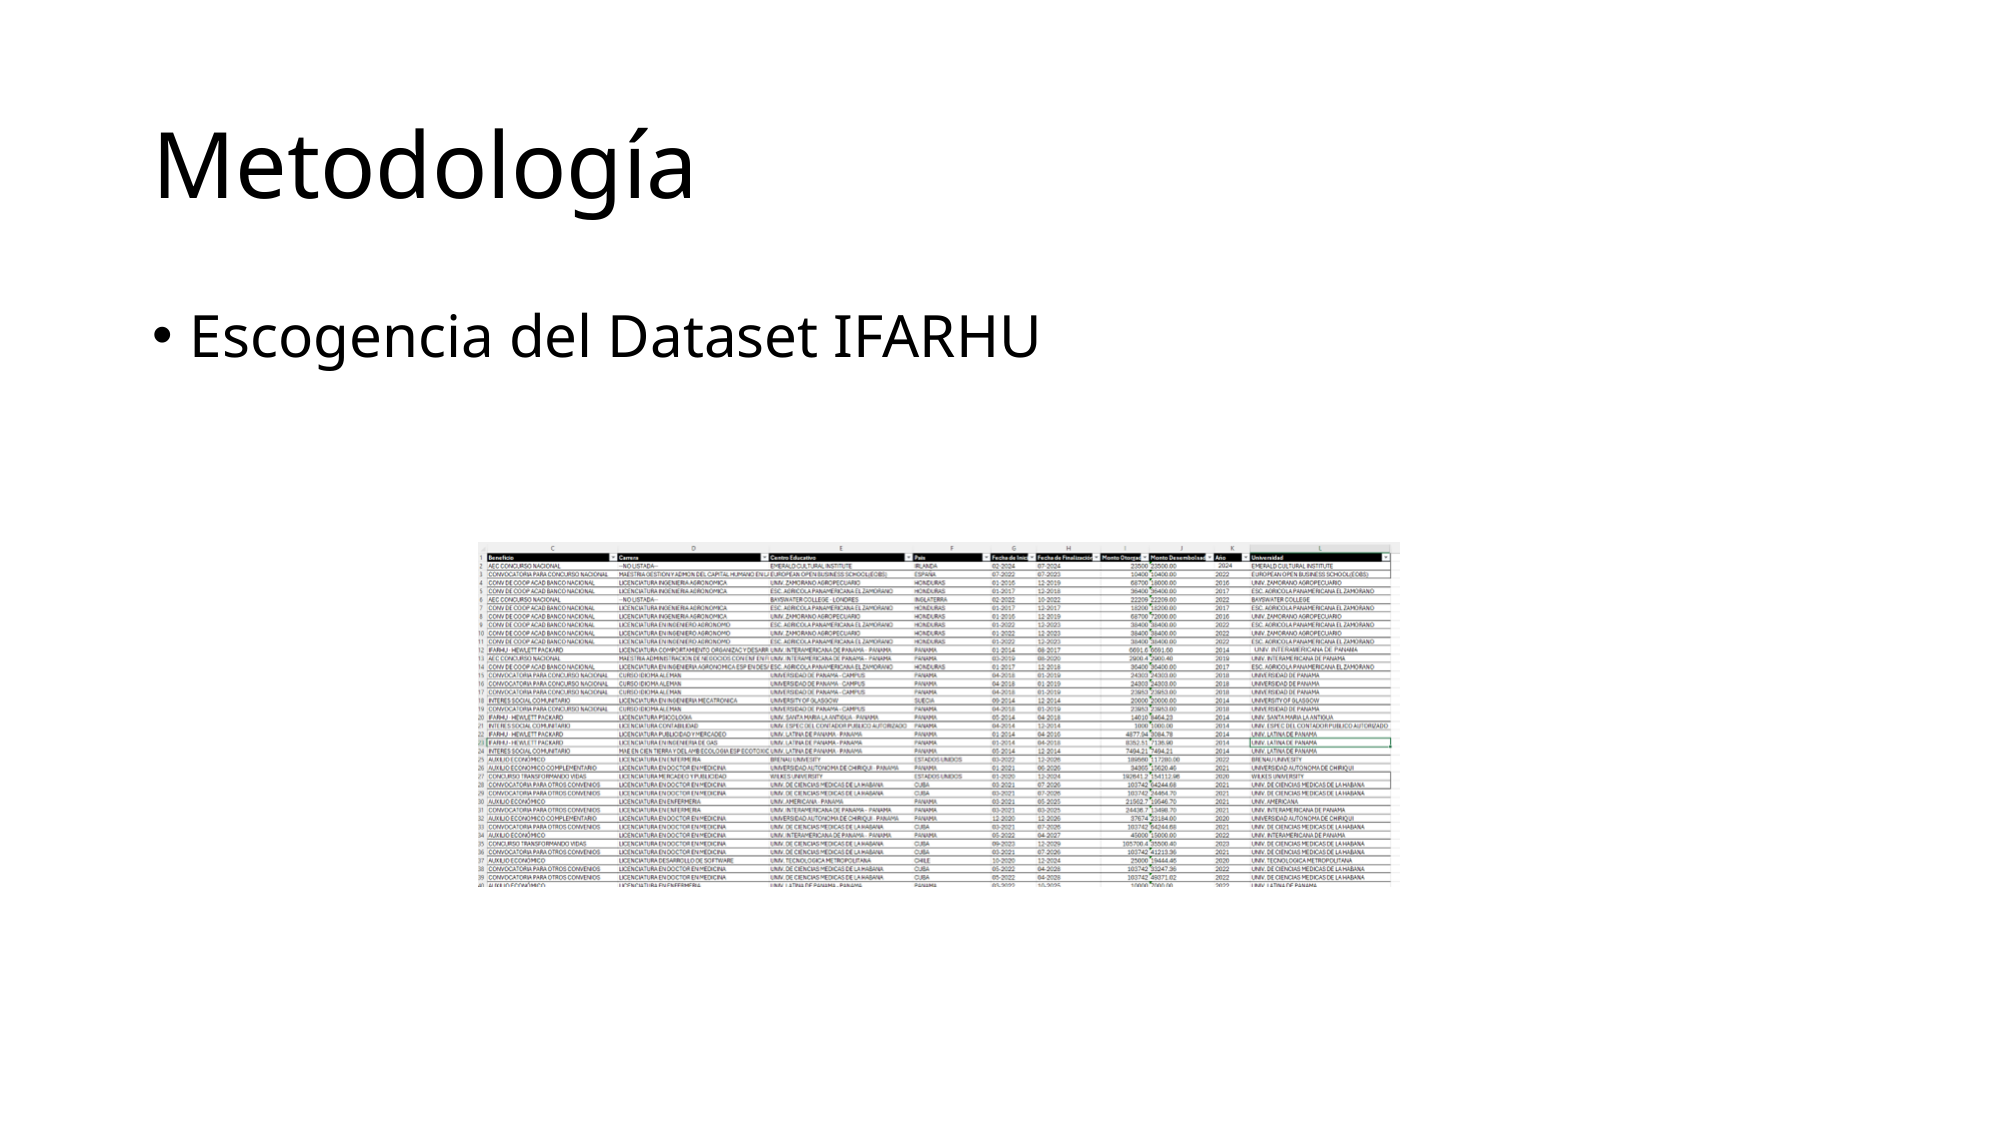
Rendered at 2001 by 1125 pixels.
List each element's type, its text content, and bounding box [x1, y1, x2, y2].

list Escogencia del Dataset IFARHU [137, 299, 1863, 1014]
picture [478, 541, 1401, 887]
title Metodología [137, 59, 1863, 278]
